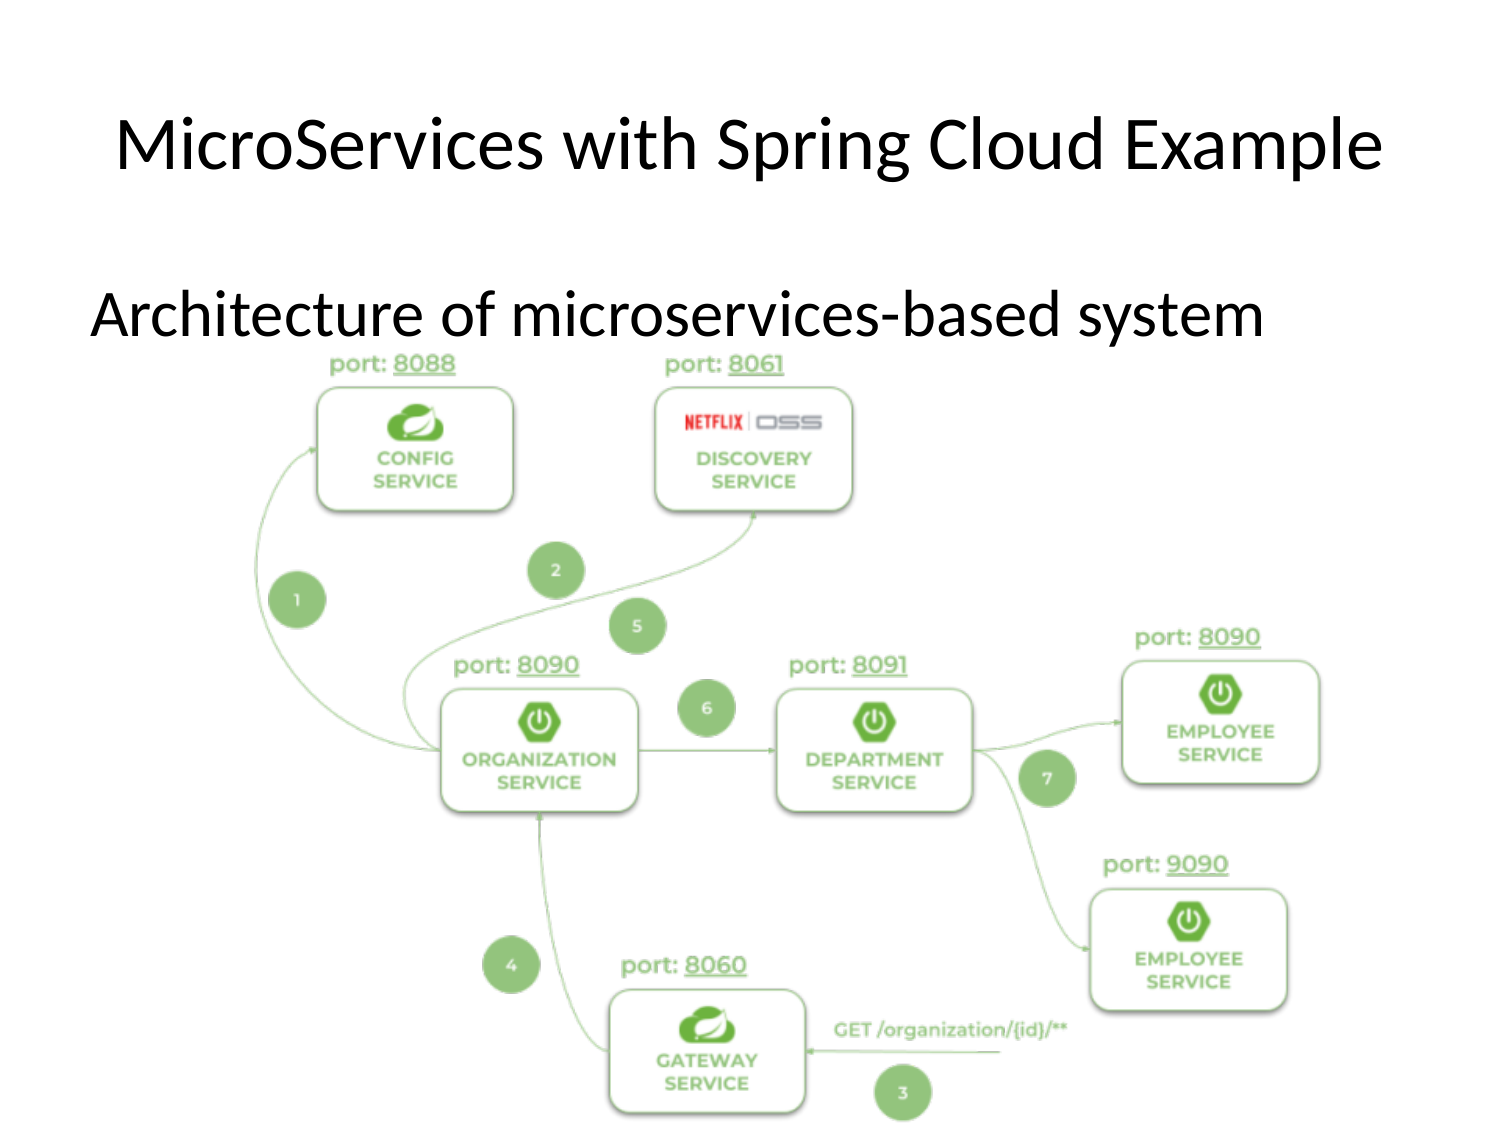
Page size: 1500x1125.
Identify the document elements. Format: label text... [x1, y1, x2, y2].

picture [241, 347, 1330, 1125]
title MicroServices with Spring Cloud Example [75, 45, 1425, 233]
list Architecture of microservices-based system [75, 262, 1425, 1005]
